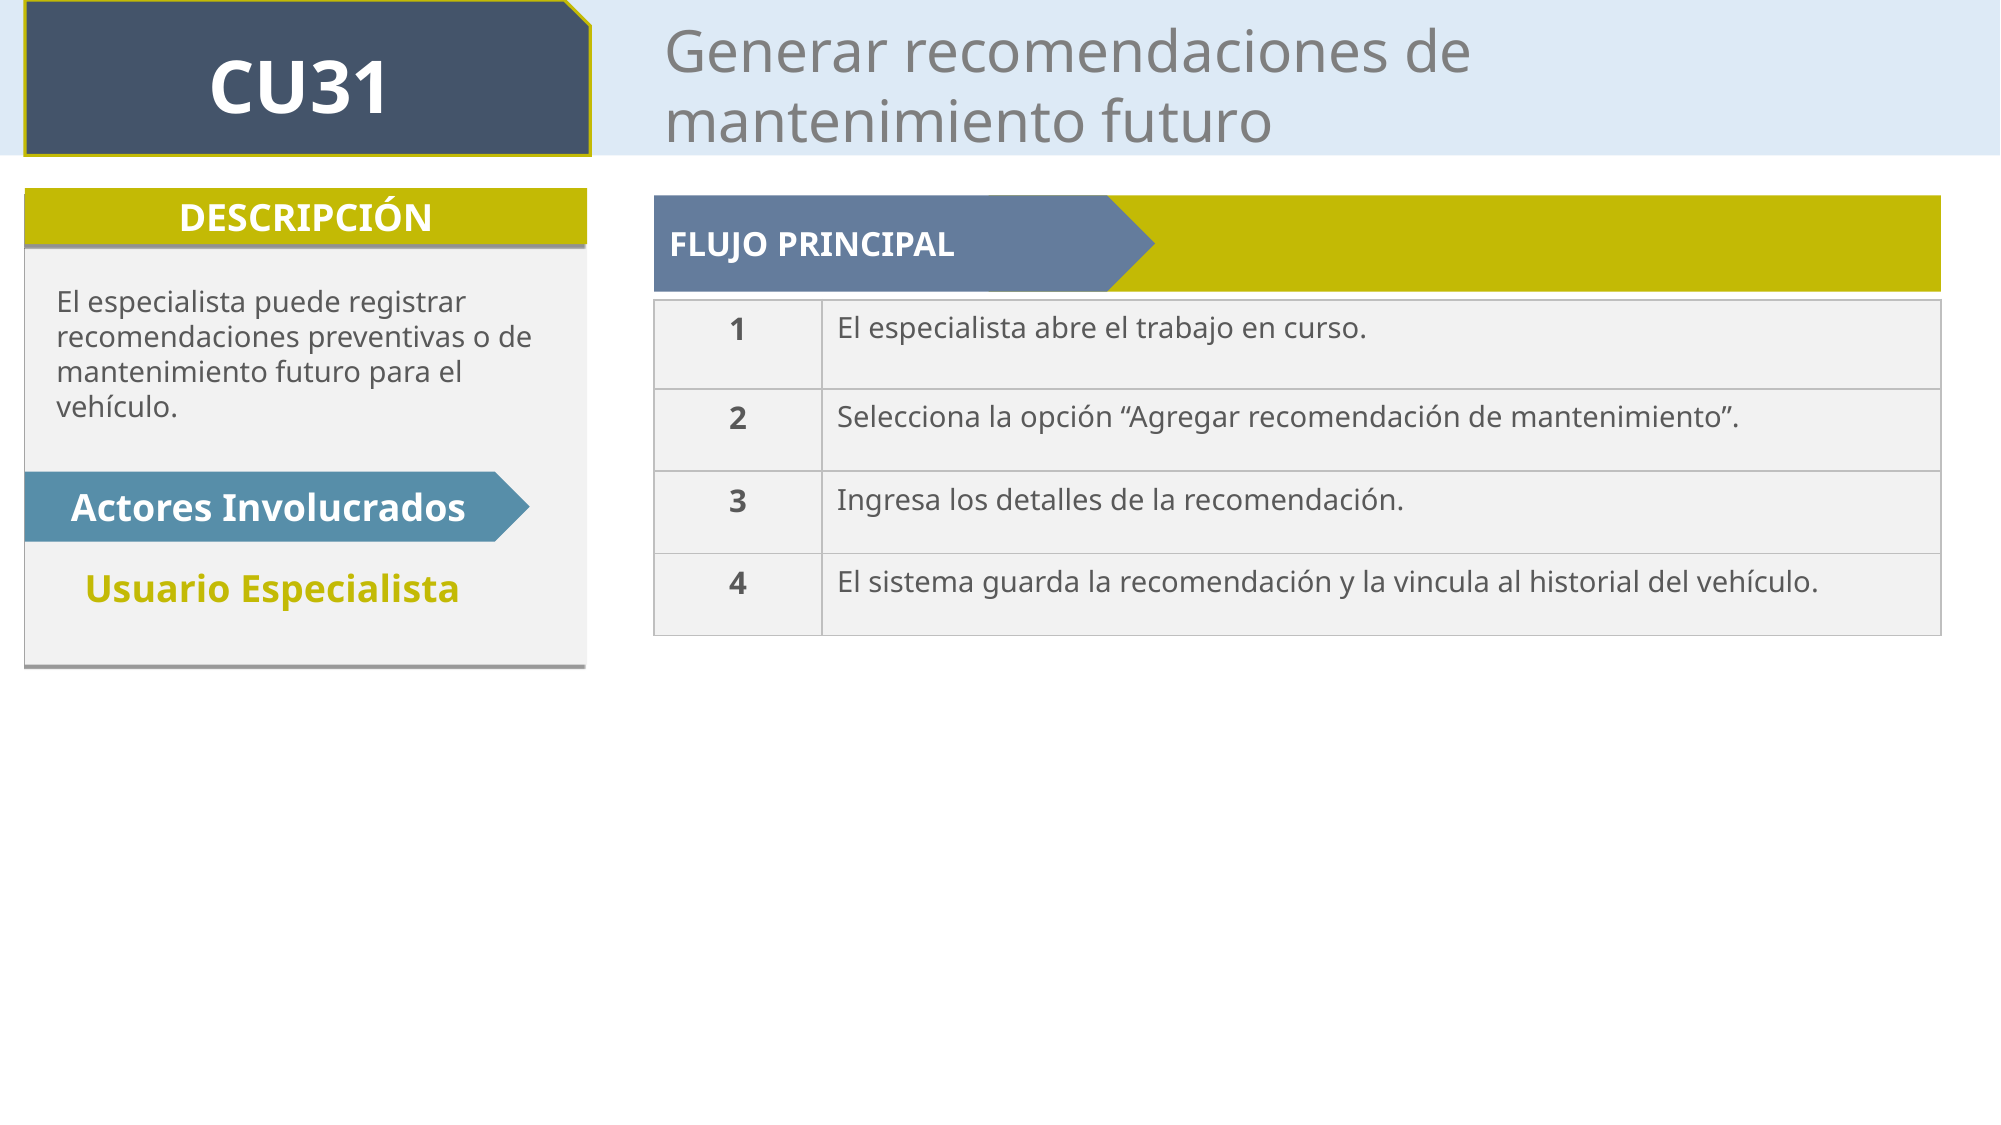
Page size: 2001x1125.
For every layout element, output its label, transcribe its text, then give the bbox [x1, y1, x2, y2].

table_cell Selecciona la opción “Agregar recomendación de mantenimiento”. [823, 390, 1940, 470]
table_cell El sistema guarda la recomendación y la vincula al historial del vehículo. [823, 554, 1940, 635]
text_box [24, 187, 588, 665]
text_box CU31 [24, 0, 591, 156]
text_box [0, 0, 24, 156]
table_header 1 [655, 301, 821, 388]
text_box [566, 0, 2000, 156]
table_cell 3 [655, 472, 821, 553]
table_cell 2 [655, 390, 821, 470]
text_box Generar recomendaciones de mantenimiento futuro [649, 7, 1894, 93]
table_cell Ingresa los detalles de la recomendación. [823, 472, 1940, 553]
table_header El especialista abre el trabajo en curso. [823, 301, 1940, 388]
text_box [653, 195, 1942, 292]
table_cell 4 [655, 554, 821, 635]
